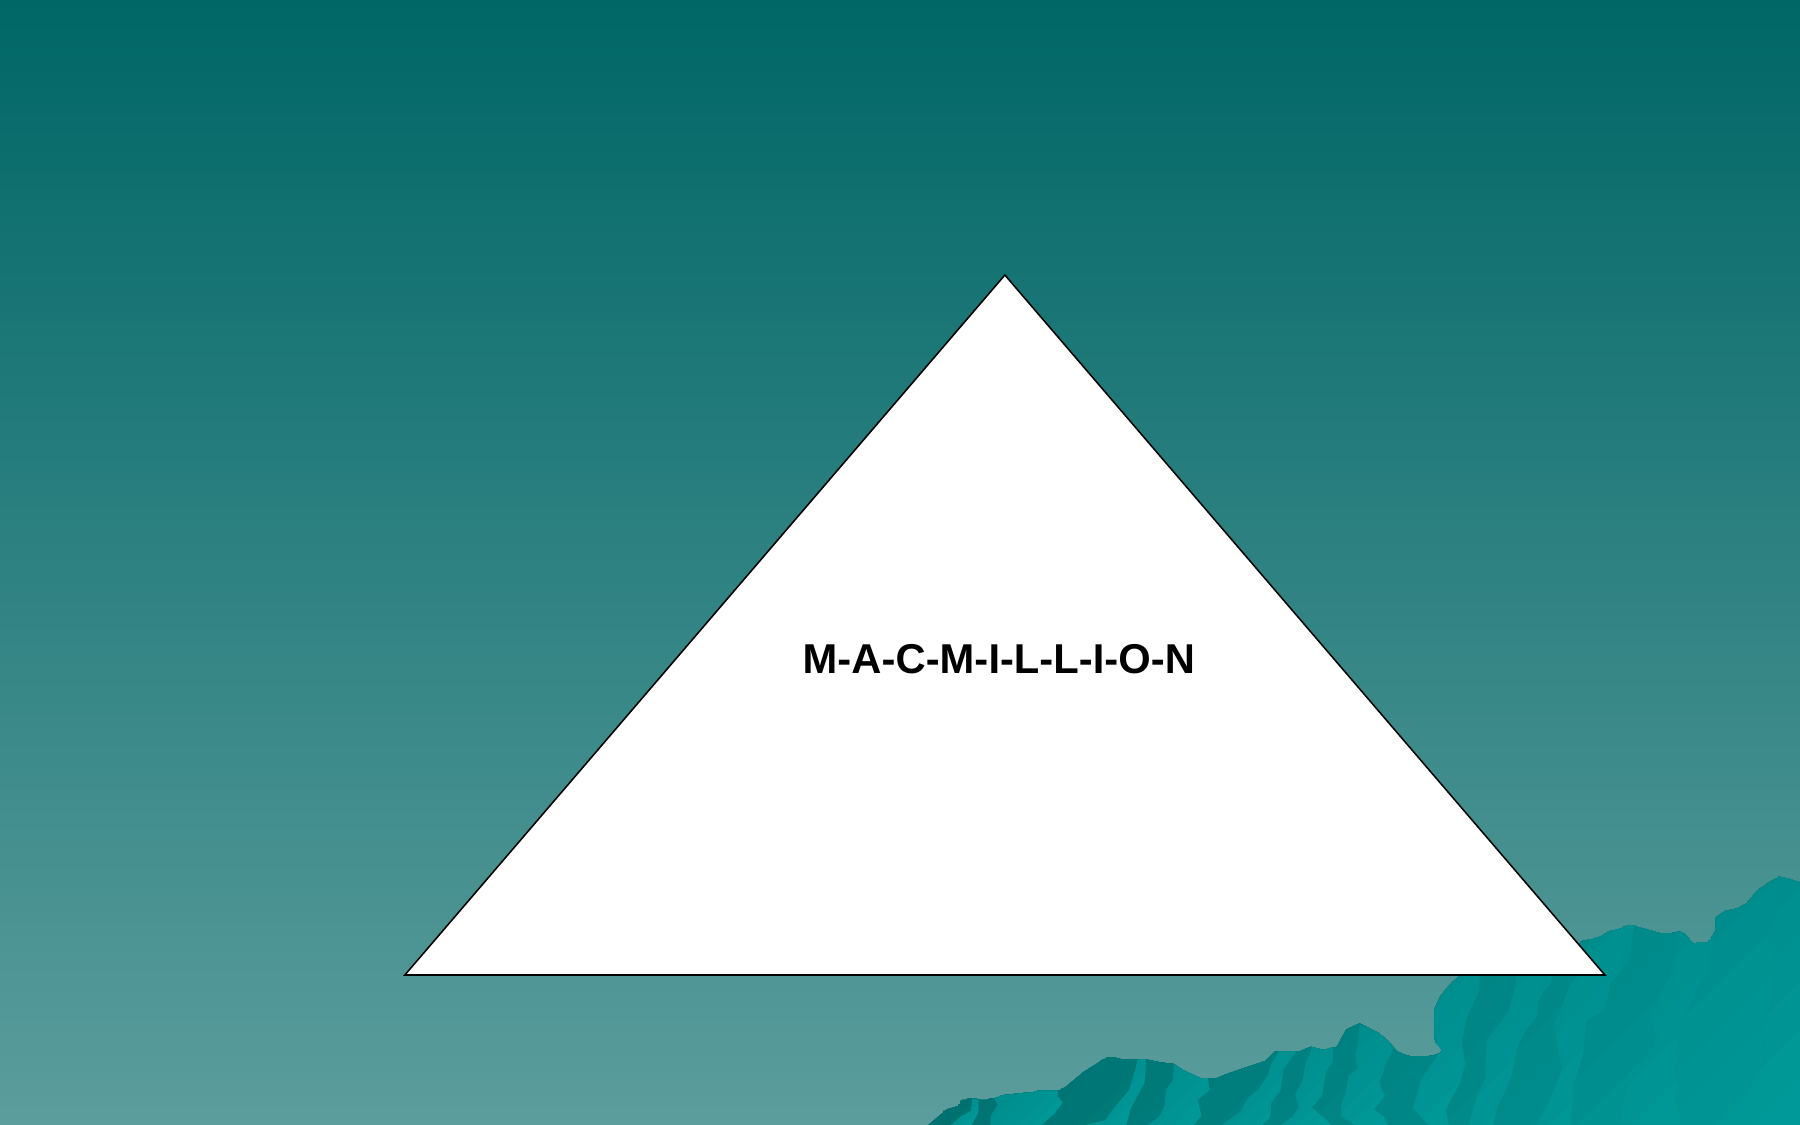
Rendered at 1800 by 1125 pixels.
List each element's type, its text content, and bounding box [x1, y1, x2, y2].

text_box M-A-C-M-I-L-L-I-O-N [404, 275, 1605, 976]
